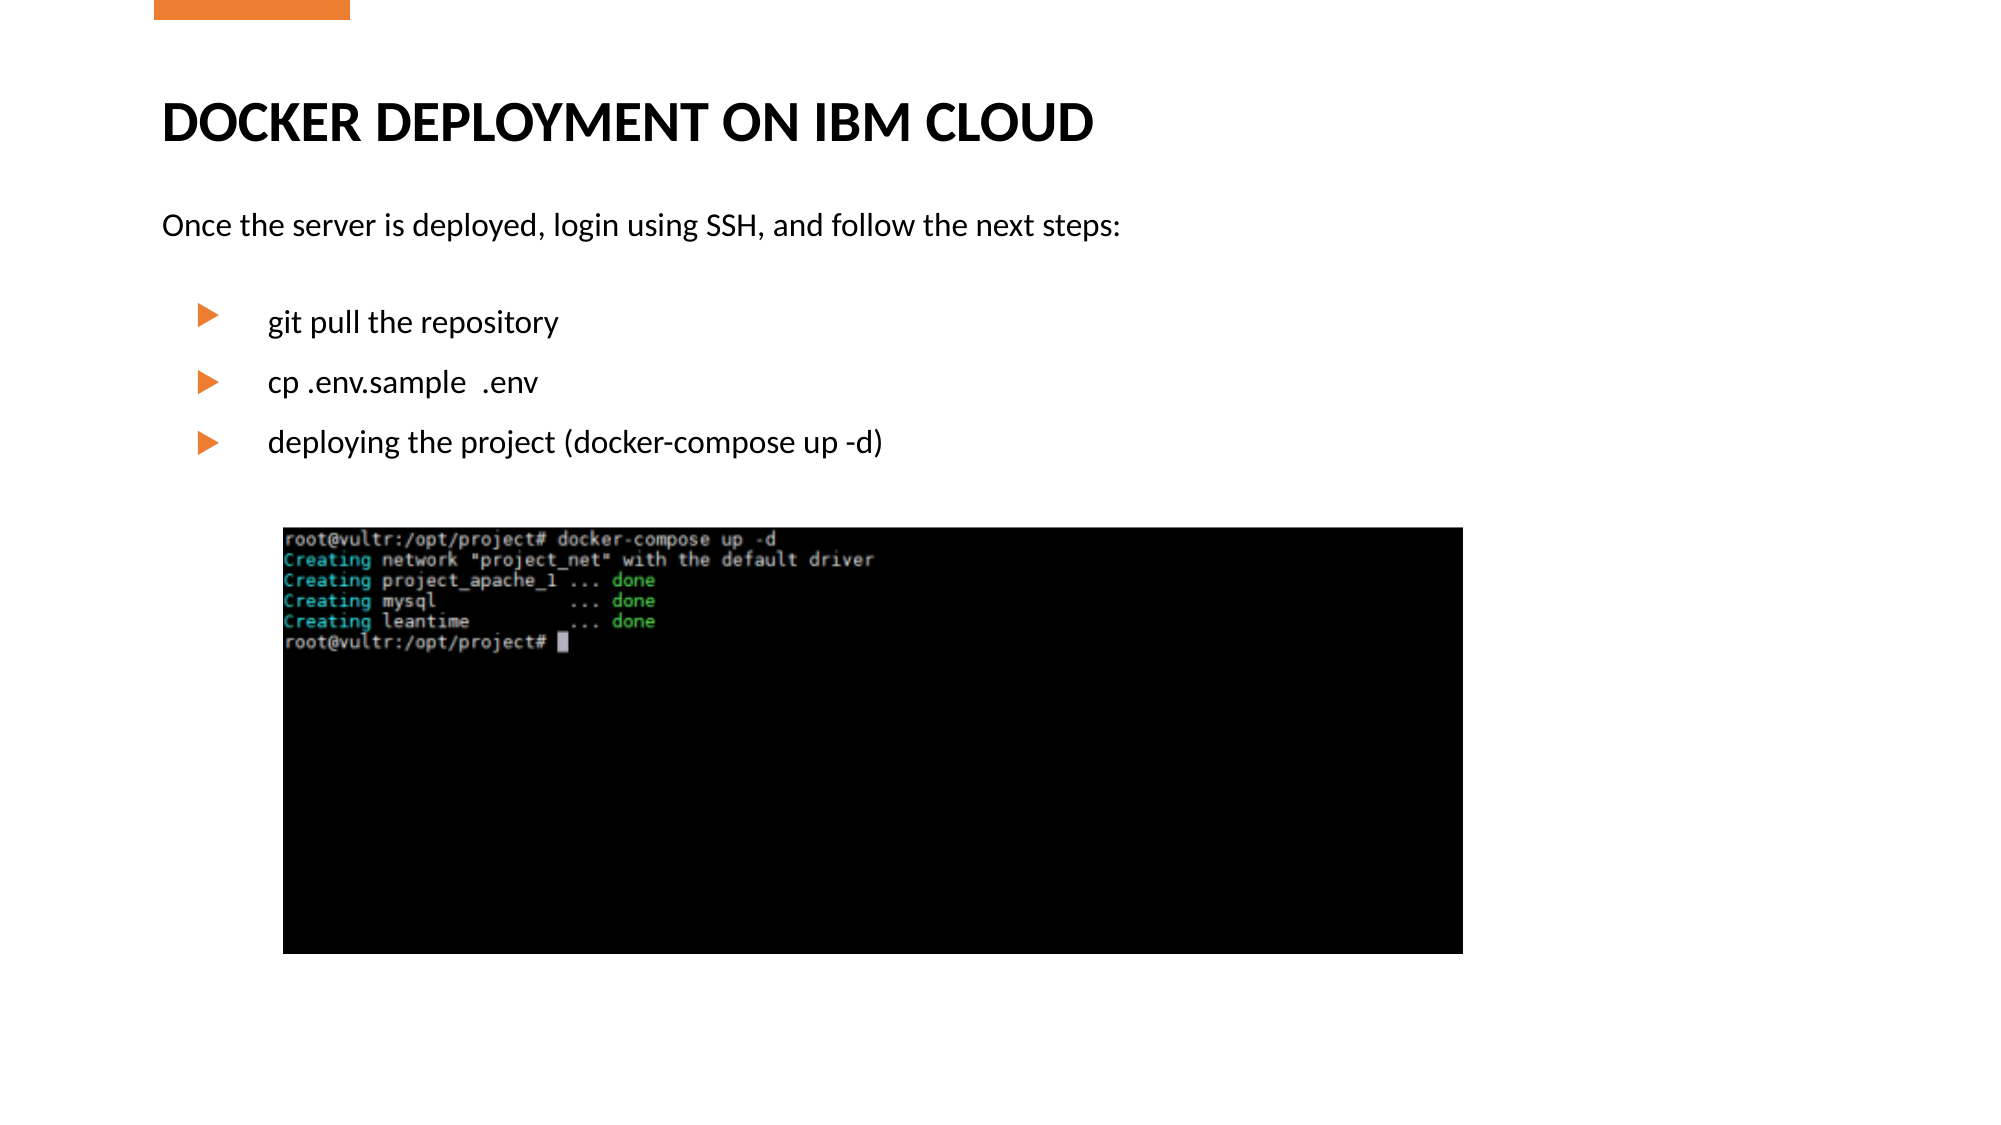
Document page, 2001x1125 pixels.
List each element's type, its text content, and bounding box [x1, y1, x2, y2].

text_box [197, 370, 219, 395]
text_box DOCKER DEPLOYMENT ON IBM CLOUD [147, 75, 1110, 161]
picture [283, 526, 1463, 954]
text_box [154, 0, 350, 20]
text_box git pull the repository cp .env.sample .env deploying the project (docker-compose up -d) [253, 272, 900, 468]
text_box [197, 430, 219, 455]
text_box [197, 302, 219, 328]
text_box Once the server is deployed, login using SSH, and follow the next steps: [147, 195, 1137, 251]
